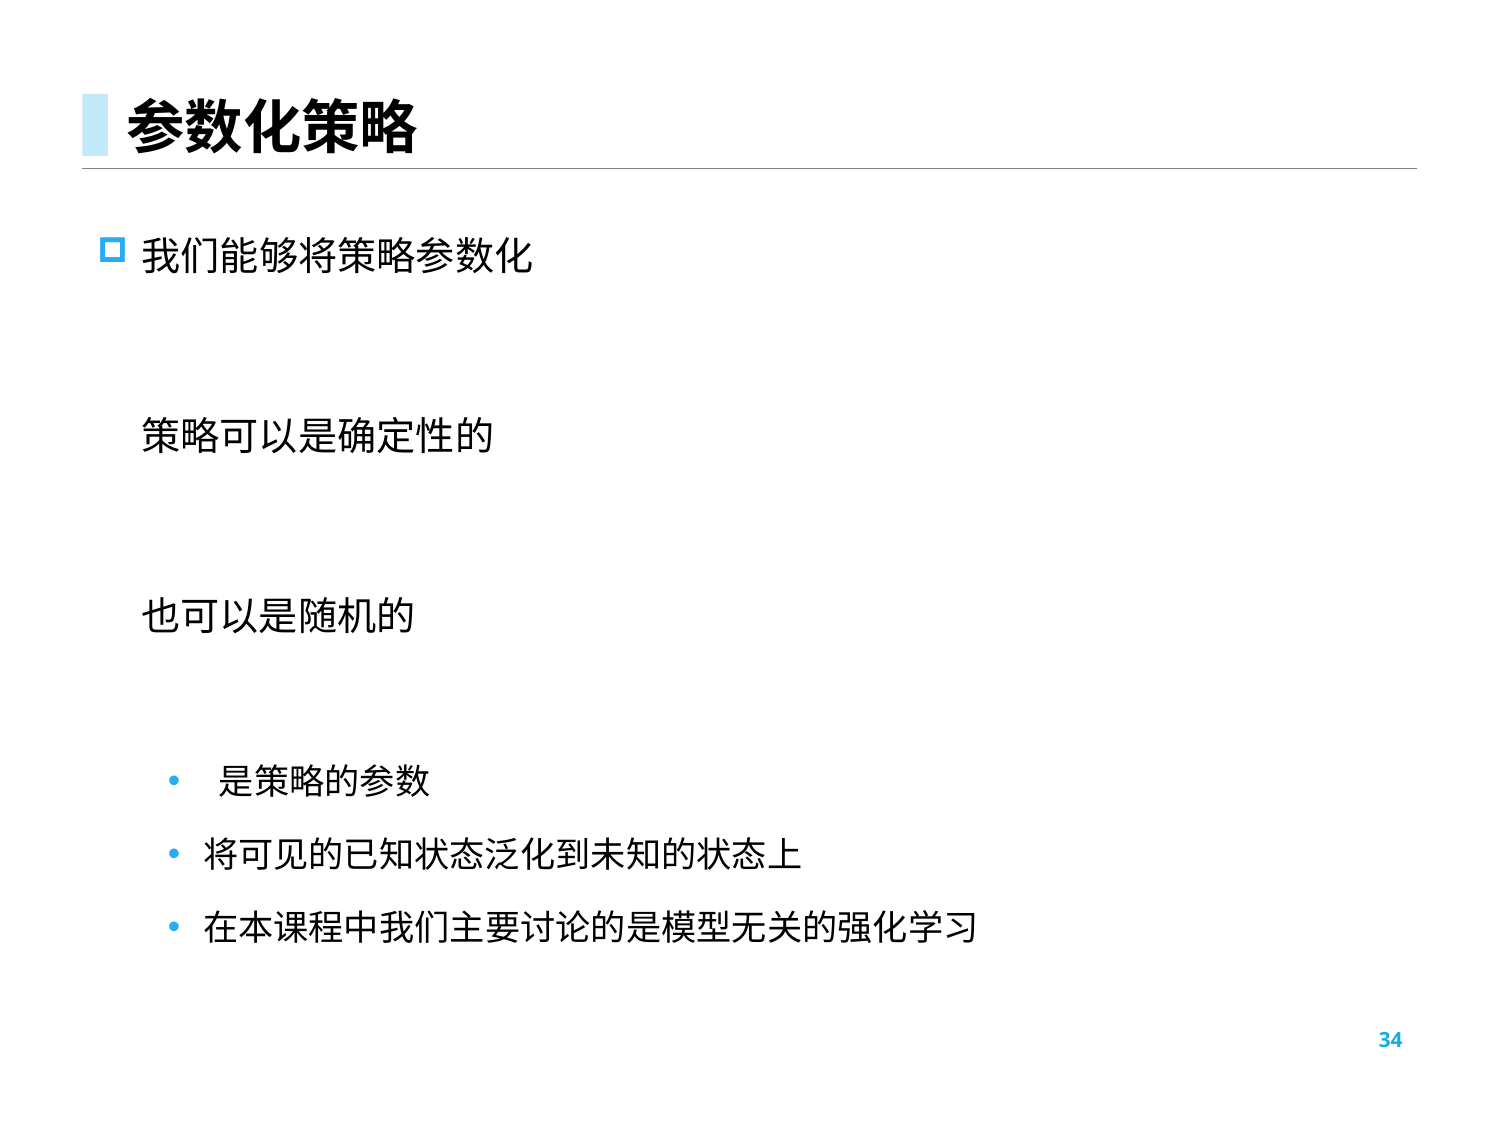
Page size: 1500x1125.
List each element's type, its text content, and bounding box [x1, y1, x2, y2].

title 参数化策略 [111, 0, 1447, 169]
slide_number 34 [1059, 1023, 1418, 1058]
